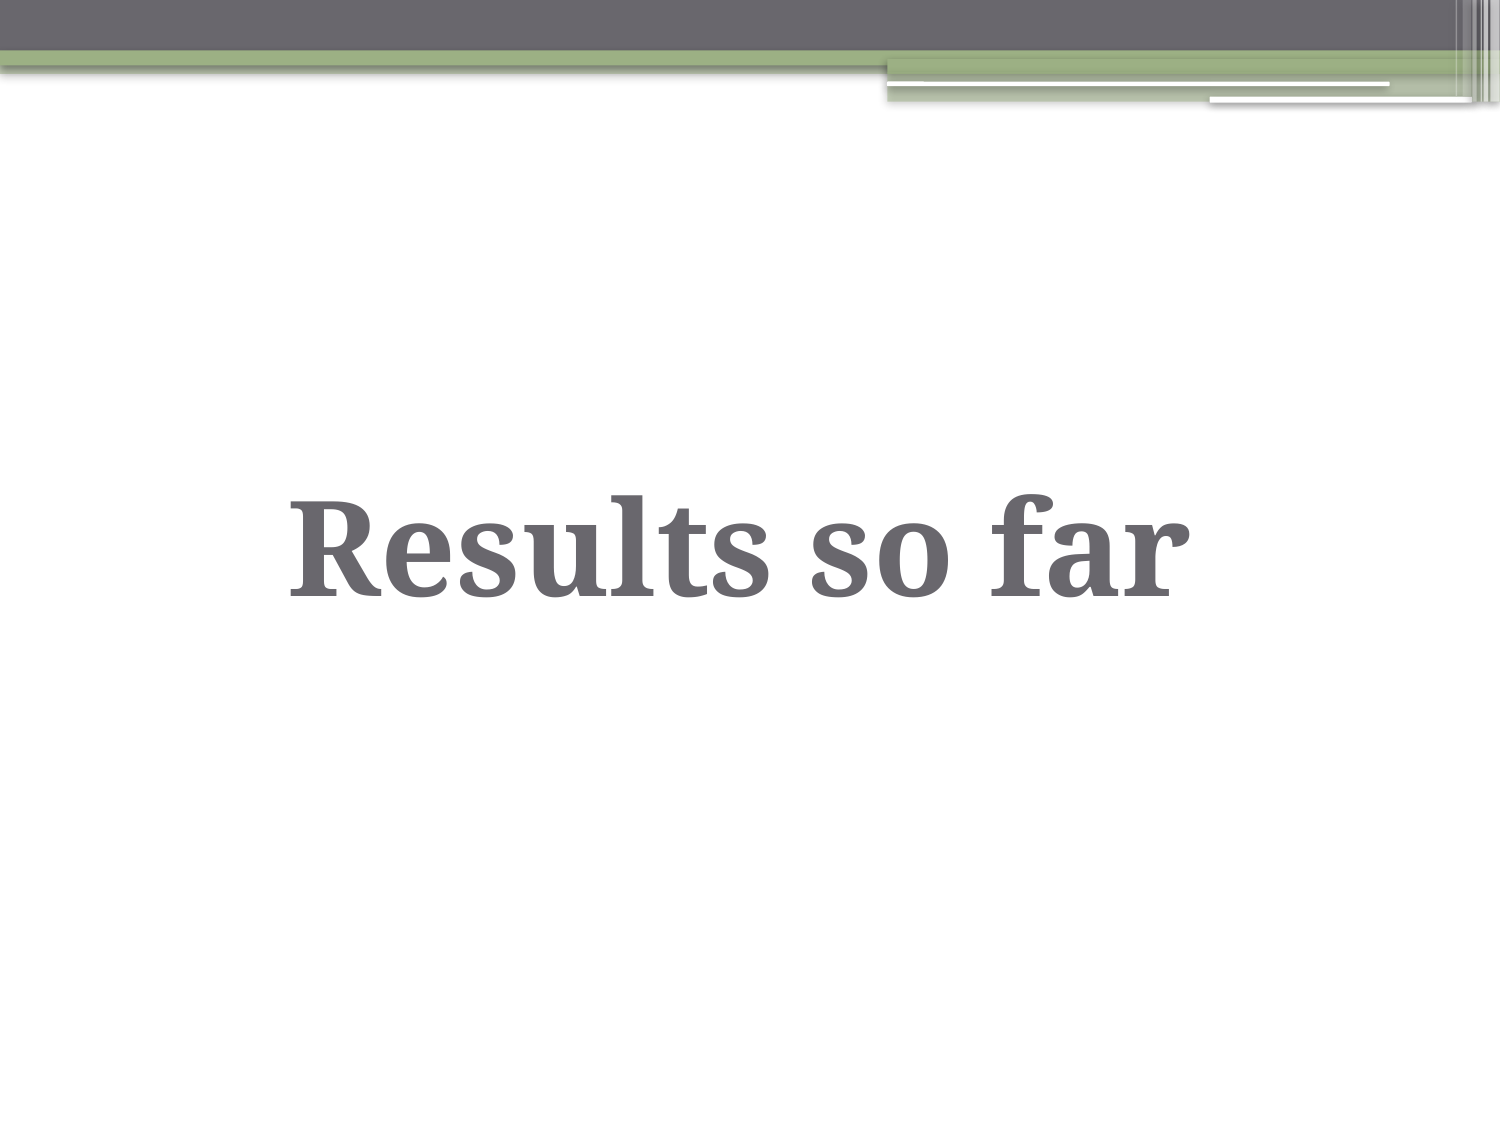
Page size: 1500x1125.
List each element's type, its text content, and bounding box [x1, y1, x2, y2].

title Results so far [64, 456, 1415, 632]
